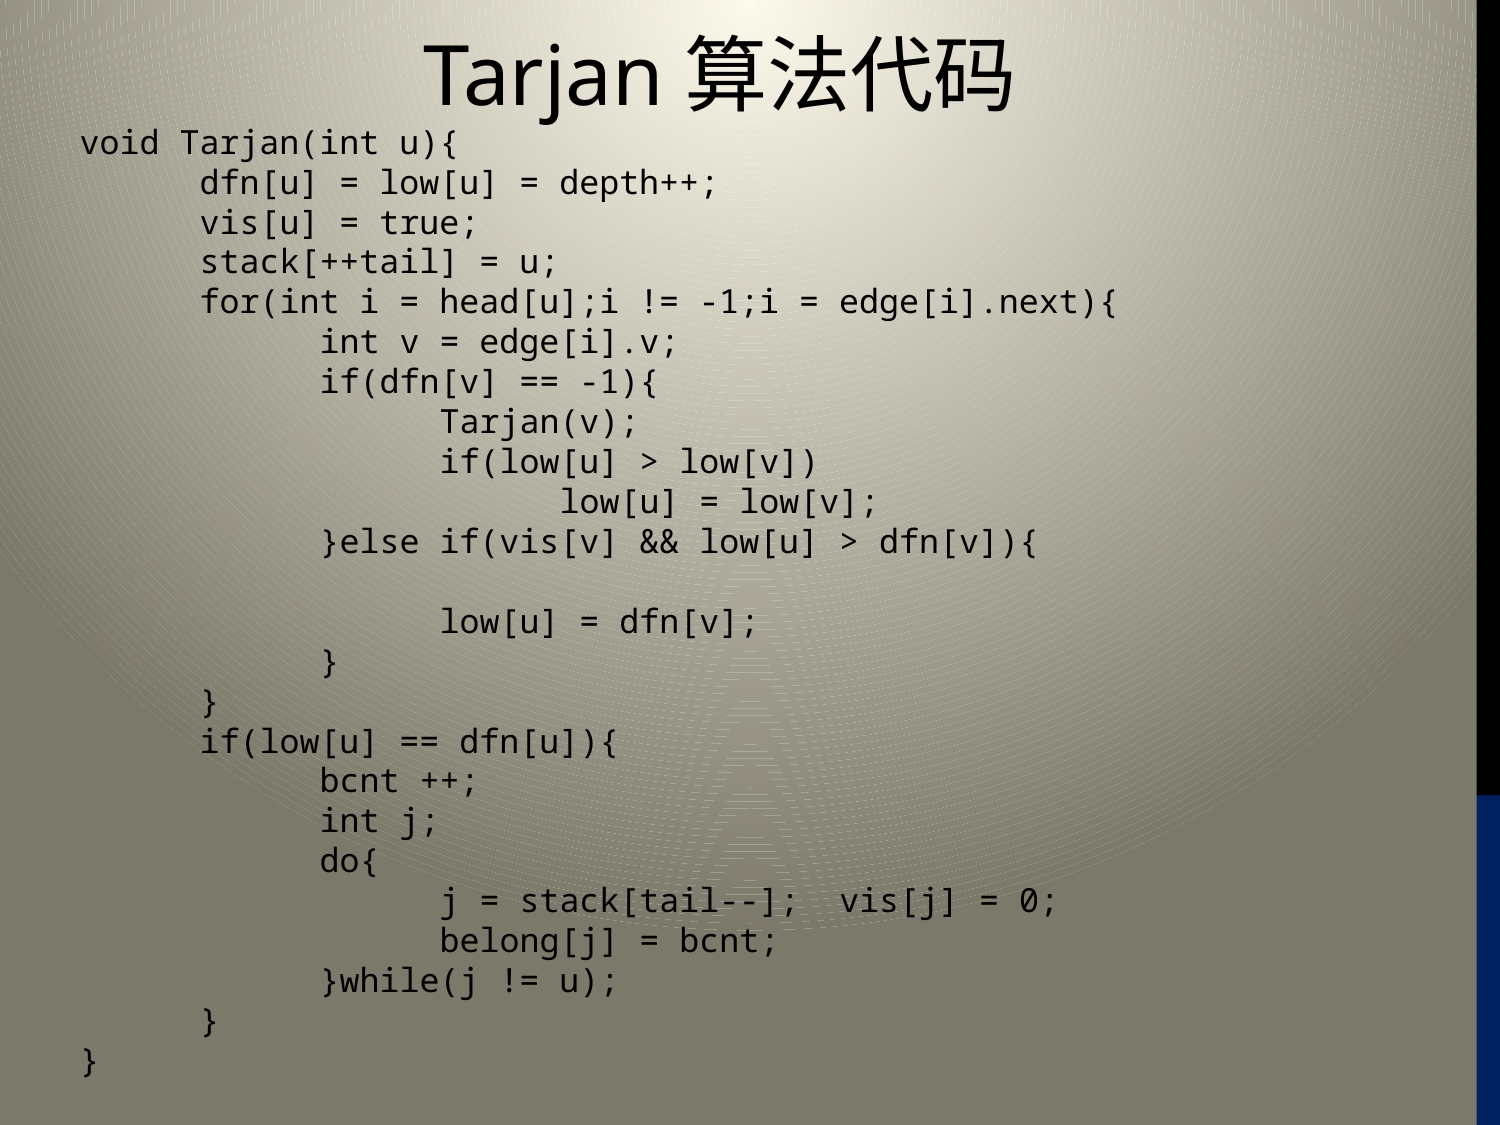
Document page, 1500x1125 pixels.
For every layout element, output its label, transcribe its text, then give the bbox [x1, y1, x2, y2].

text_box void Tarjan(int u){ dfn[u] = low[u] = depth++; vis[u] = true; stack[++tail] = u; for(int i = head[u];i != -1;i = edge[i].next){ int v = edge[i].v; if(dfn[v] == -1){ Tarjan(v); if(low[u] > low[v]) low[u] = low[v]; }else if(vis[v] && low[u] > dfn[v]){ low[u] = dfn[v]; } } if(low[u] == dfn[u]){ bcnt ++; int j; do{ j = stack[tail--]; vis[j] = 0; belong[j] = bcnt; }while(j != u); } } [64, 113, 1412, 1087]
title Tarjan算法代码 [88, 0, 1352, 113]
